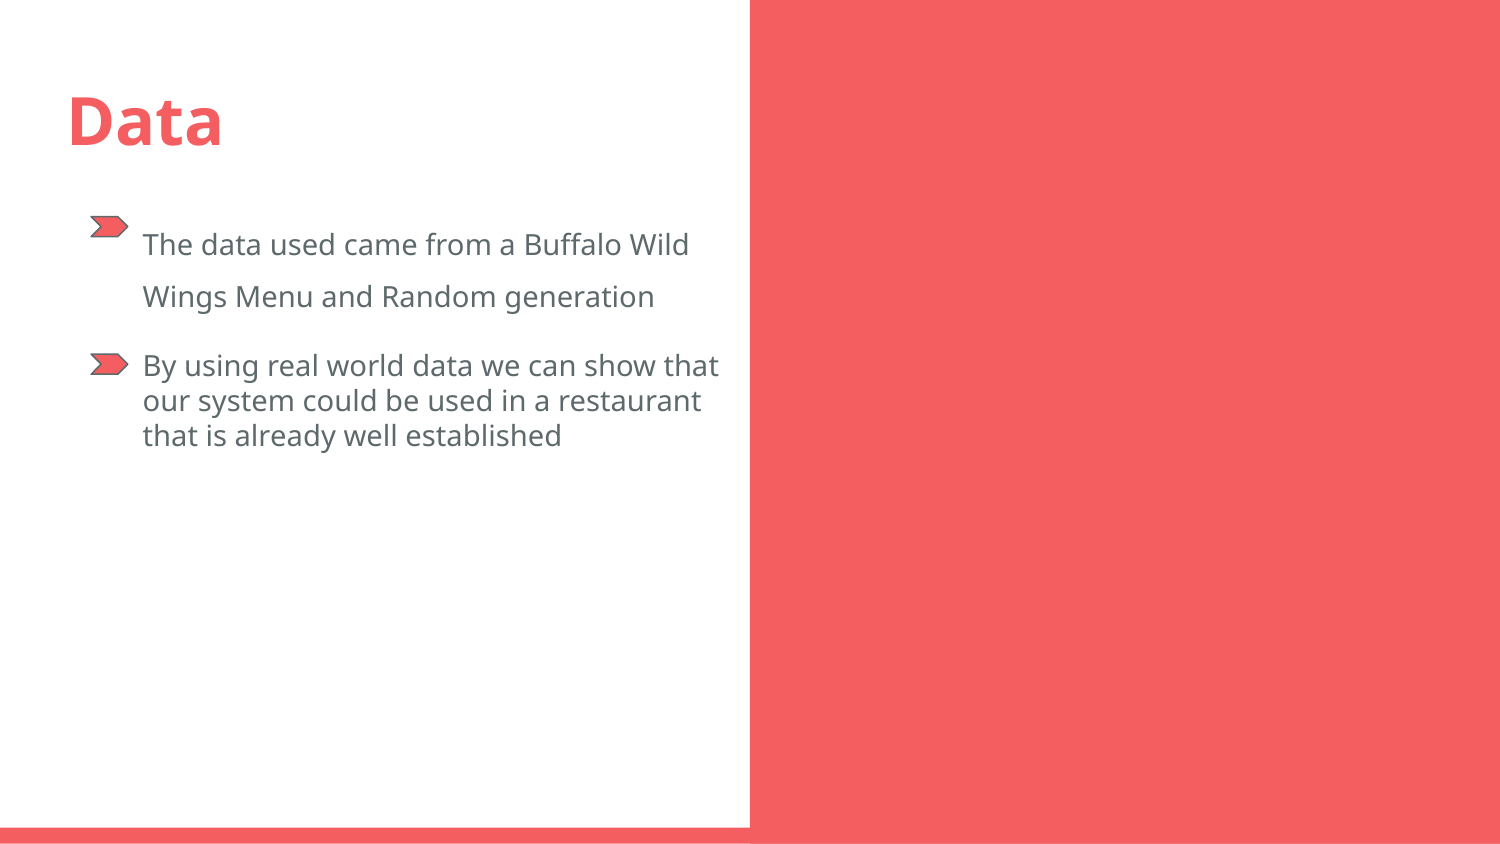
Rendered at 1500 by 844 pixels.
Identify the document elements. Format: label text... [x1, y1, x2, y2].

text_box [91, 354, 128, 375]
title Data [51, 64, 749, 167]
list The data used came from a Buffalo Wild Wings Menu and Random generation By using real world data we can show that our system could be used in a restaurant that is already well established [127, 193, 742, 755]
text_box [749, 0, 1500, 844]
text_box [91, 216, 128, 237]
